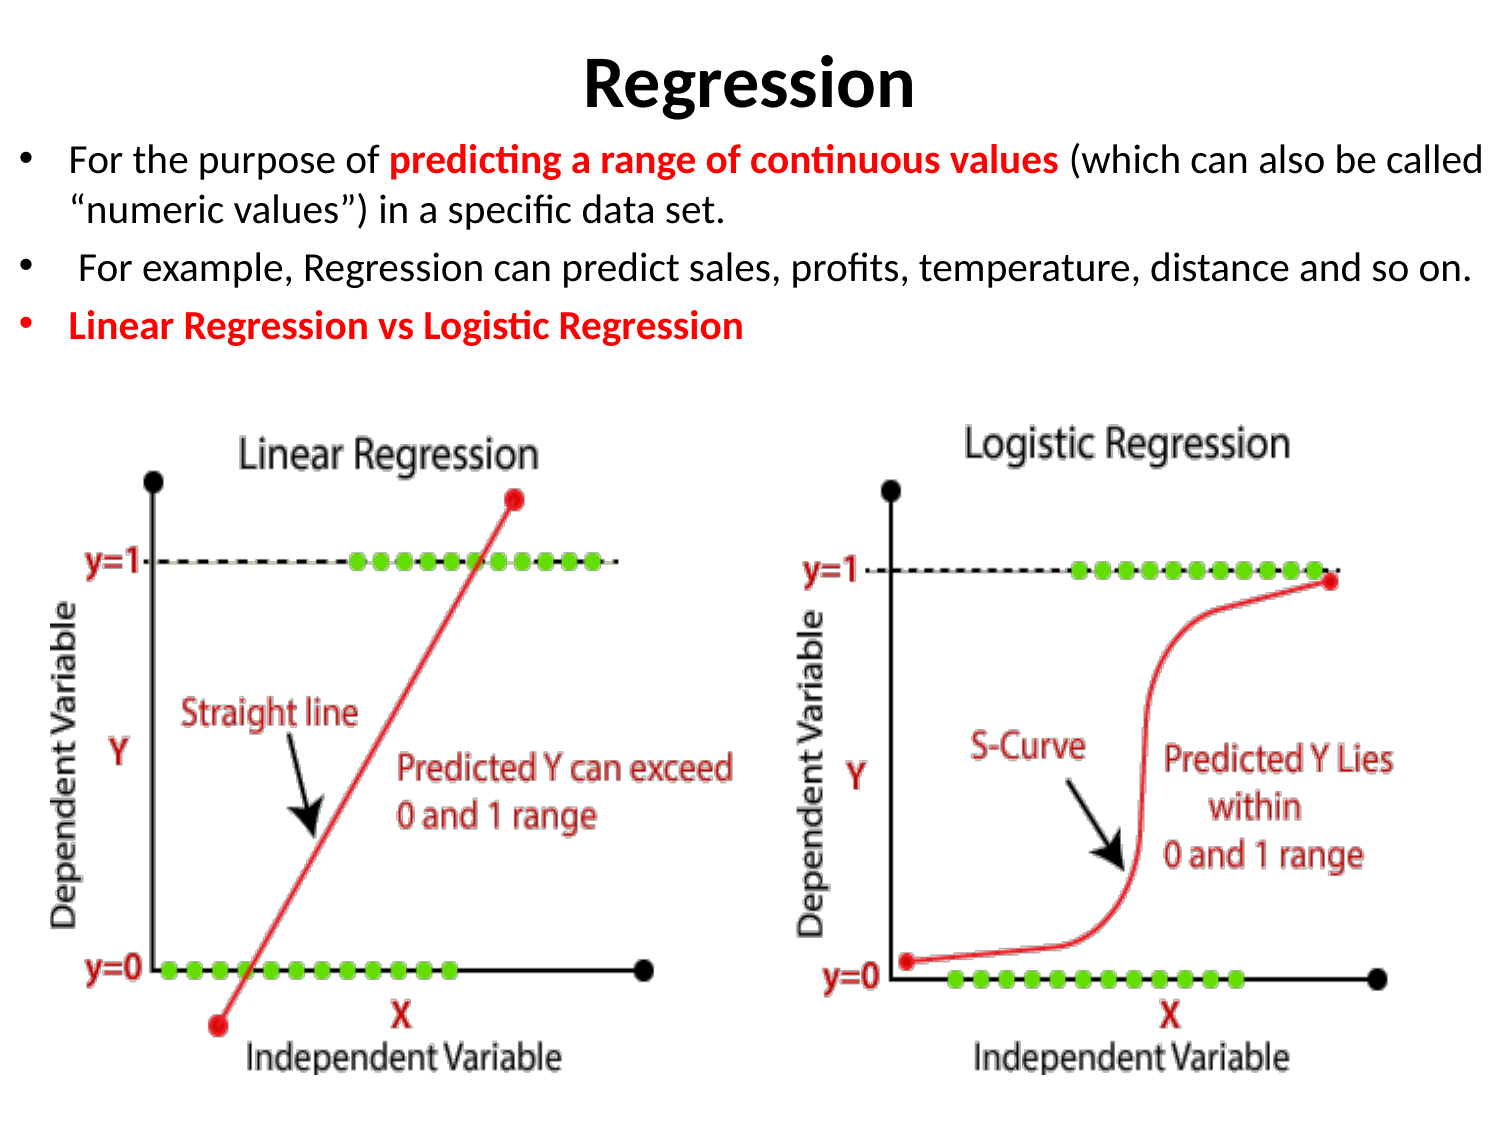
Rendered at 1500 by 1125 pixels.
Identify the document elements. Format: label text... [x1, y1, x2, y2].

list For the purpose of predicting a range of continuous values (which can also be called “numeric values”) in a specific data set. For example, Regression can predict sales, profits, temperature, distance and so on. Linear Regression vs Logistic Regression [4, 125, 1500, 400]
picture [49, 412, 1423, 1076]
title Regression [75, 24, 1425, 125]
